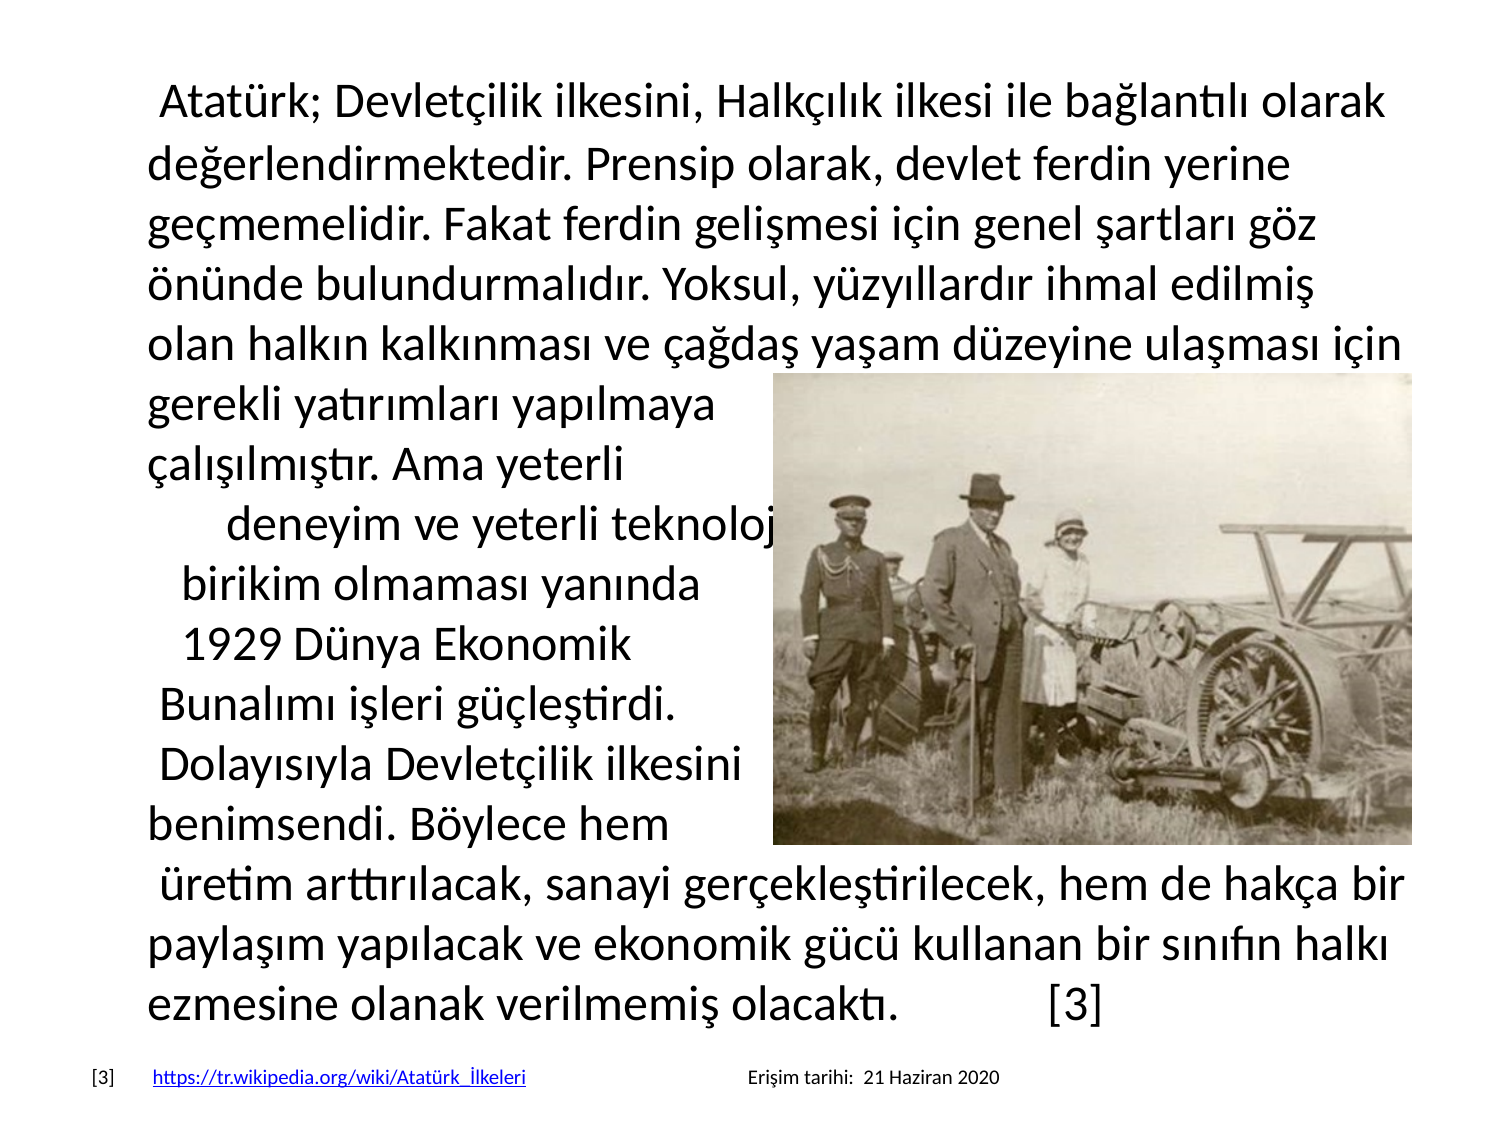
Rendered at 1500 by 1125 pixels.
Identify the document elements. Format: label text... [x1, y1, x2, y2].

list Atatürk; Devletçilik ilkesini, Halkçılık ilkesi ile bağlantılı olarak değerlendirmektedir. Prensip olarak, devlet ferdin yerine geçmemelidir. Fakat ferdin gelişmesi için genel şartları göz önünde bulundurmalıdır. Yoksul, yüzyıllardır ihmal edilmiş olan halkın kalkınması ve çağdaş yaşam düzeyine ulaşması için gerekli yatırımları yapılmaya çalışılmıştır. Ama yeterli deneyim ve yeterli teknolojik birikim olmaması yanında 1 1929 Dünya Ekonomik Bunalımı işleri güçleştirdi. Dolayısıyla Devletçilik ilkesini benimsendi. Böylece hem üretim arttırılacak, sanayi gerçekleştirilecek, hem de hakça bir paylaşım yapılacak ve ekonomik gücü kullanan bir sınıfın halkı ezmesine olanak verilmemiş olacaktı. [3] [3] https://tr.wikipedia.org/wiki/Atatürk_İlkeleri Erişim tarihi: 21 Haziran 2020 [76, 42, 1427, 1106]
picture [773, 373, 1412, 845]
